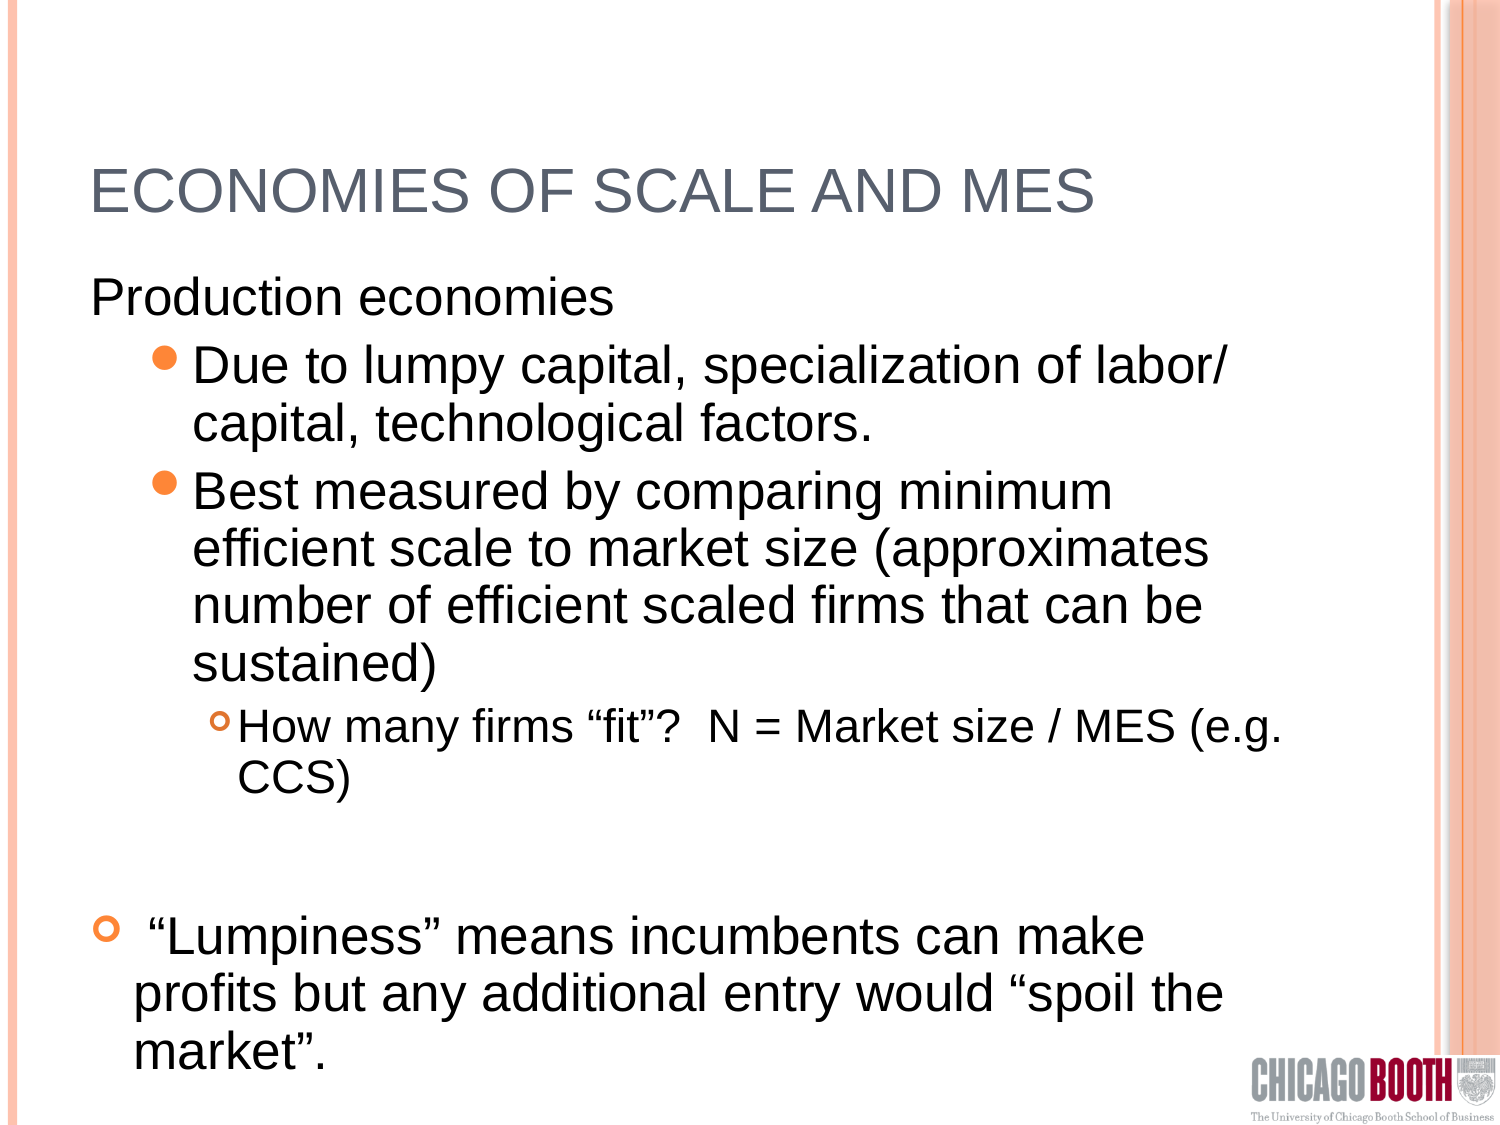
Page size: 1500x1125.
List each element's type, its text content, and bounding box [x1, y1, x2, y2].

picture [1246, 1055, 1500, 1125]
list Production economies Due to lumpy capital, specialization of labor/ capital, technological factors. Best measured by comparing minimum efficient scale to market size (approximates number of efficient scaled firms that can be sustained) How many firms “fit”? N = Market size / MES (e.g. CCS) “Lumpiness” means incumbents can make profits but any additional entry would “spoil the market”. [74, 262, 1301, 1096]
title Economies of Scale and MES [75, 45, 1300, 233]
